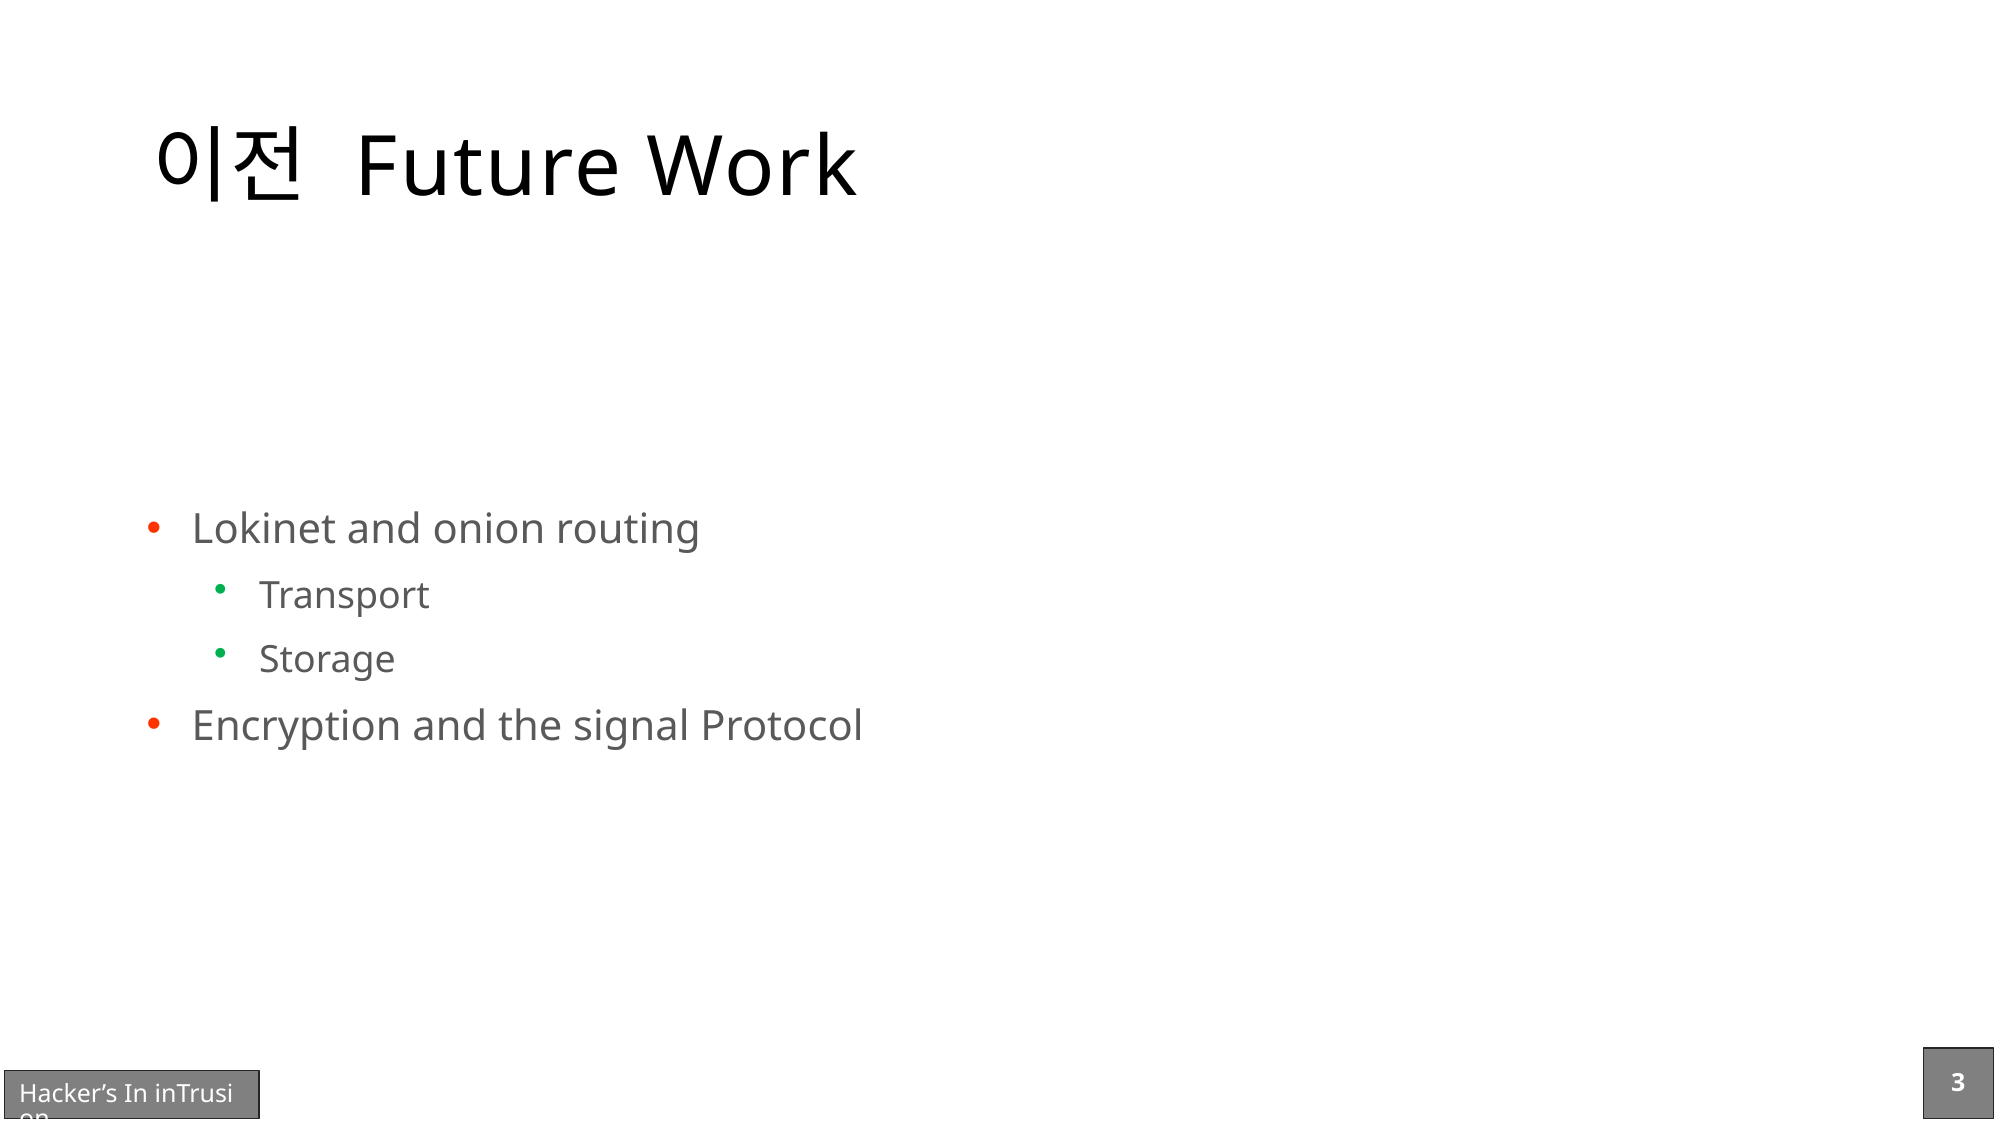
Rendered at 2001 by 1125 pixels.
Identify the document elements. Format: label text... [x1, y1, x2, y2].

footer Hacker’s In inTrusion [4, 1070, 260, 1119]
slide_number 3 [1923, 1047, 1994, 1119]
text_box Lokinet and onion routing Transport Storage Encryption and the signal Protocol [131, 277, 1760, 1043]
title 이전 Future Work [137, 59, 1863, 278]
